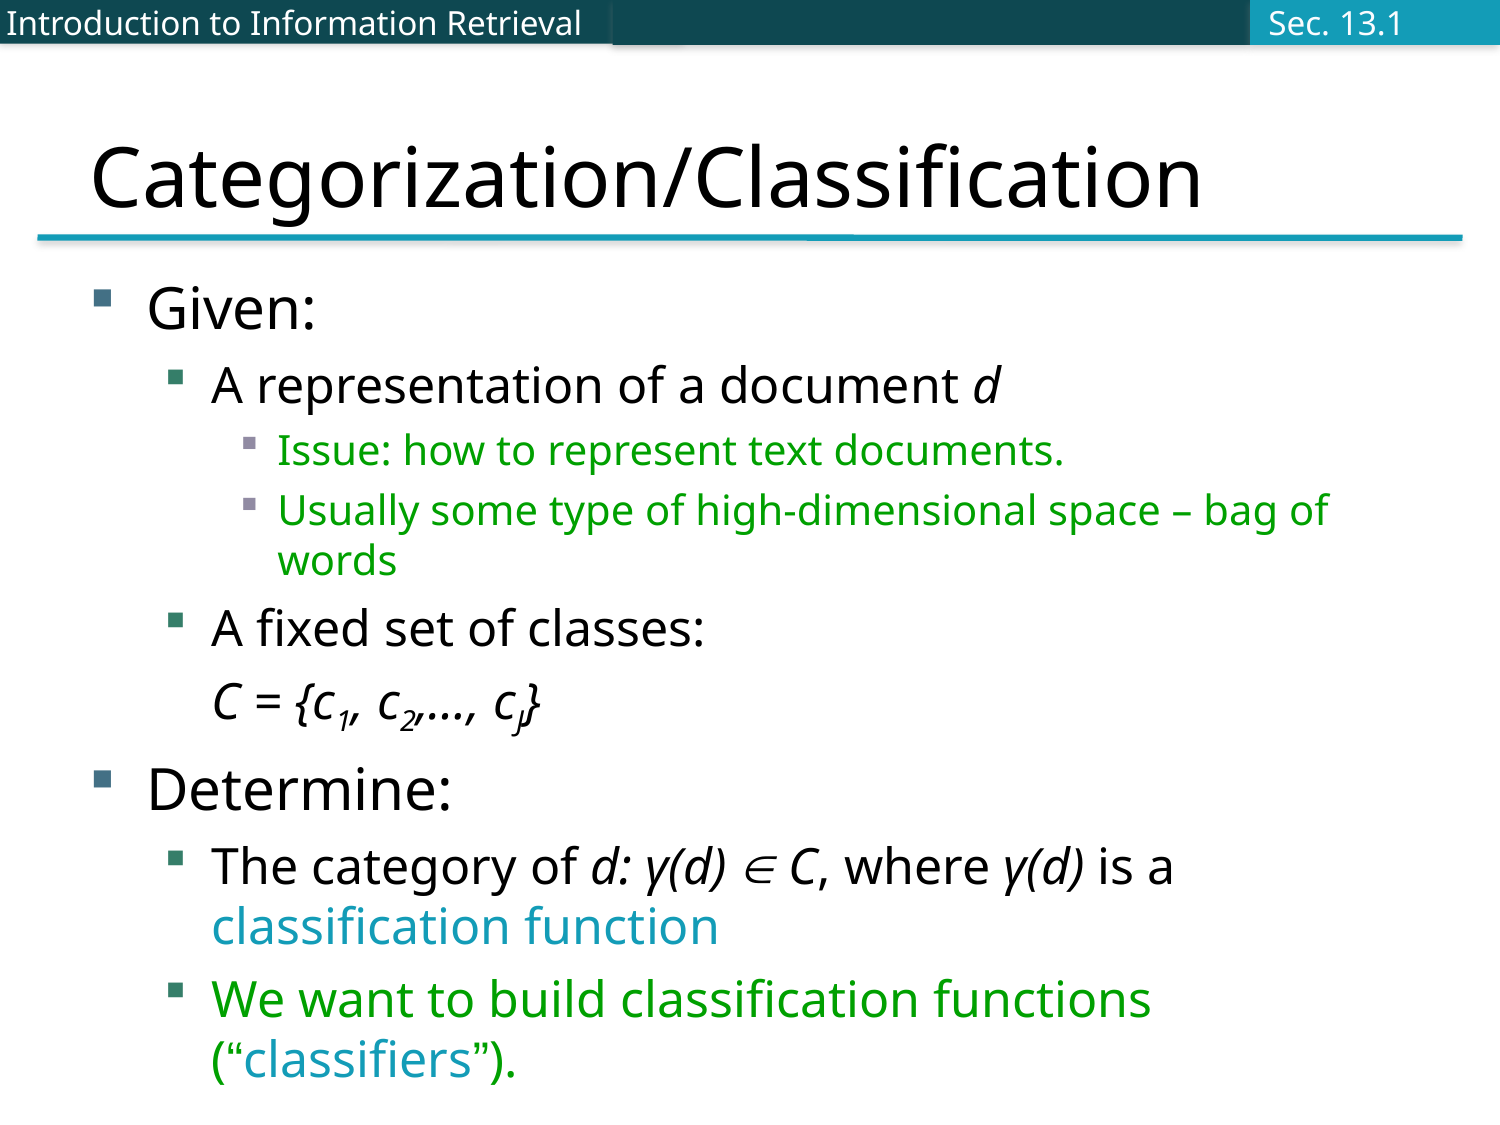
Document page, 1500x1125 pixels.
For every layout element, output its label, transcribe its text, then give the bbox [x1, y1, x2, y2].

title Categorization/Classification [75, 58, 1425, 233]
list Given: A representation of a document d Issue: how to represent text documents. Usually some type of high-dimensional space – bag of words A fixed set of classes: C = {c1, c2,…, cJ} Determine: The category of d: γ(d) ∈ C, where γ(d) is a classification function We want to build classification functions (“classifiers”). [75, 262, 1425, 1125]
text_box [612, 0, 1244, 50]
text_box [0, 0, 686, 69]
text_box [1249, 0, 1500, 50]
